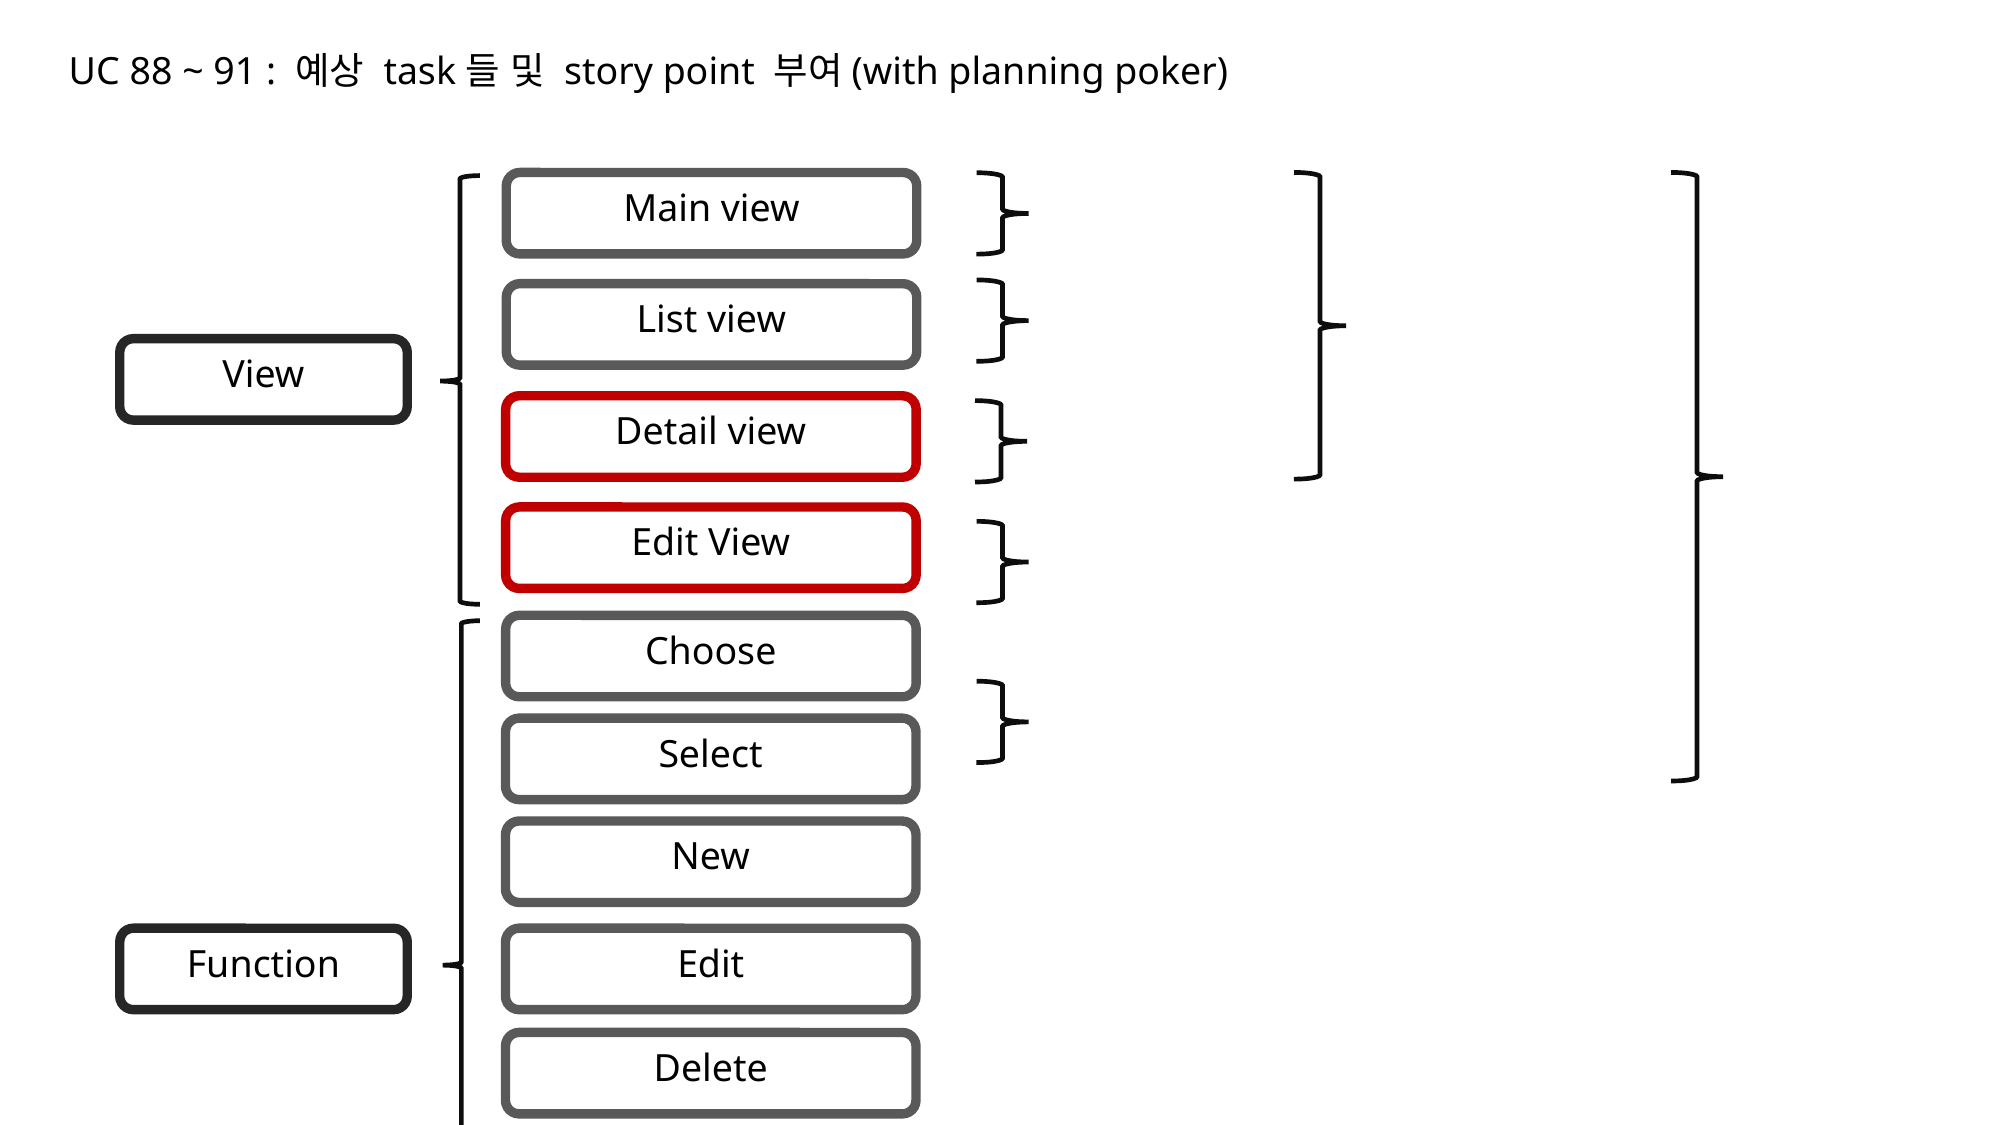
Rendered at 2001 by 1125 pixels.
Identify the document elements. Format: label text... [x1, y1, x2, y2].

text_box Edit View [504, 505, 918, 590]
text_box Choose [504, 614, 918, 698]
text_box [442, 620, 480, 1125]
text_box Detail view [504, 394, 918, 479]
text_box Delete [504, 1031, 918, 1115]
text_box [974, 400, 1028, 483]
text_box Edit [504, 927, 918, 1011]
text_box New [504, 819, 918, 904]
text_box [1671, 171, 1724, 782]
text_box [440, 175, 480, 605]
text_box Select [504, 717, 918, 801]
text_box List view [505, 282, 918, 367]
text_box Main view [505, 171, 918, 255]
text_box Function [118, 927, 409, 1011]
text_box [976, 172, 1029, 255]
text_box View [118, 337, 409, 422]
text_box [1293, 171, 1346, 480]
text_box [976, 520, 1029, 604]
text_box [976, 279, 1029, 362]
text_box [976, 680, 1029, 764]
text_box UC 88 ~ 91 : 예상 task들 및 story point 부여(with planning poker) [53, 39, 1346, 100]
